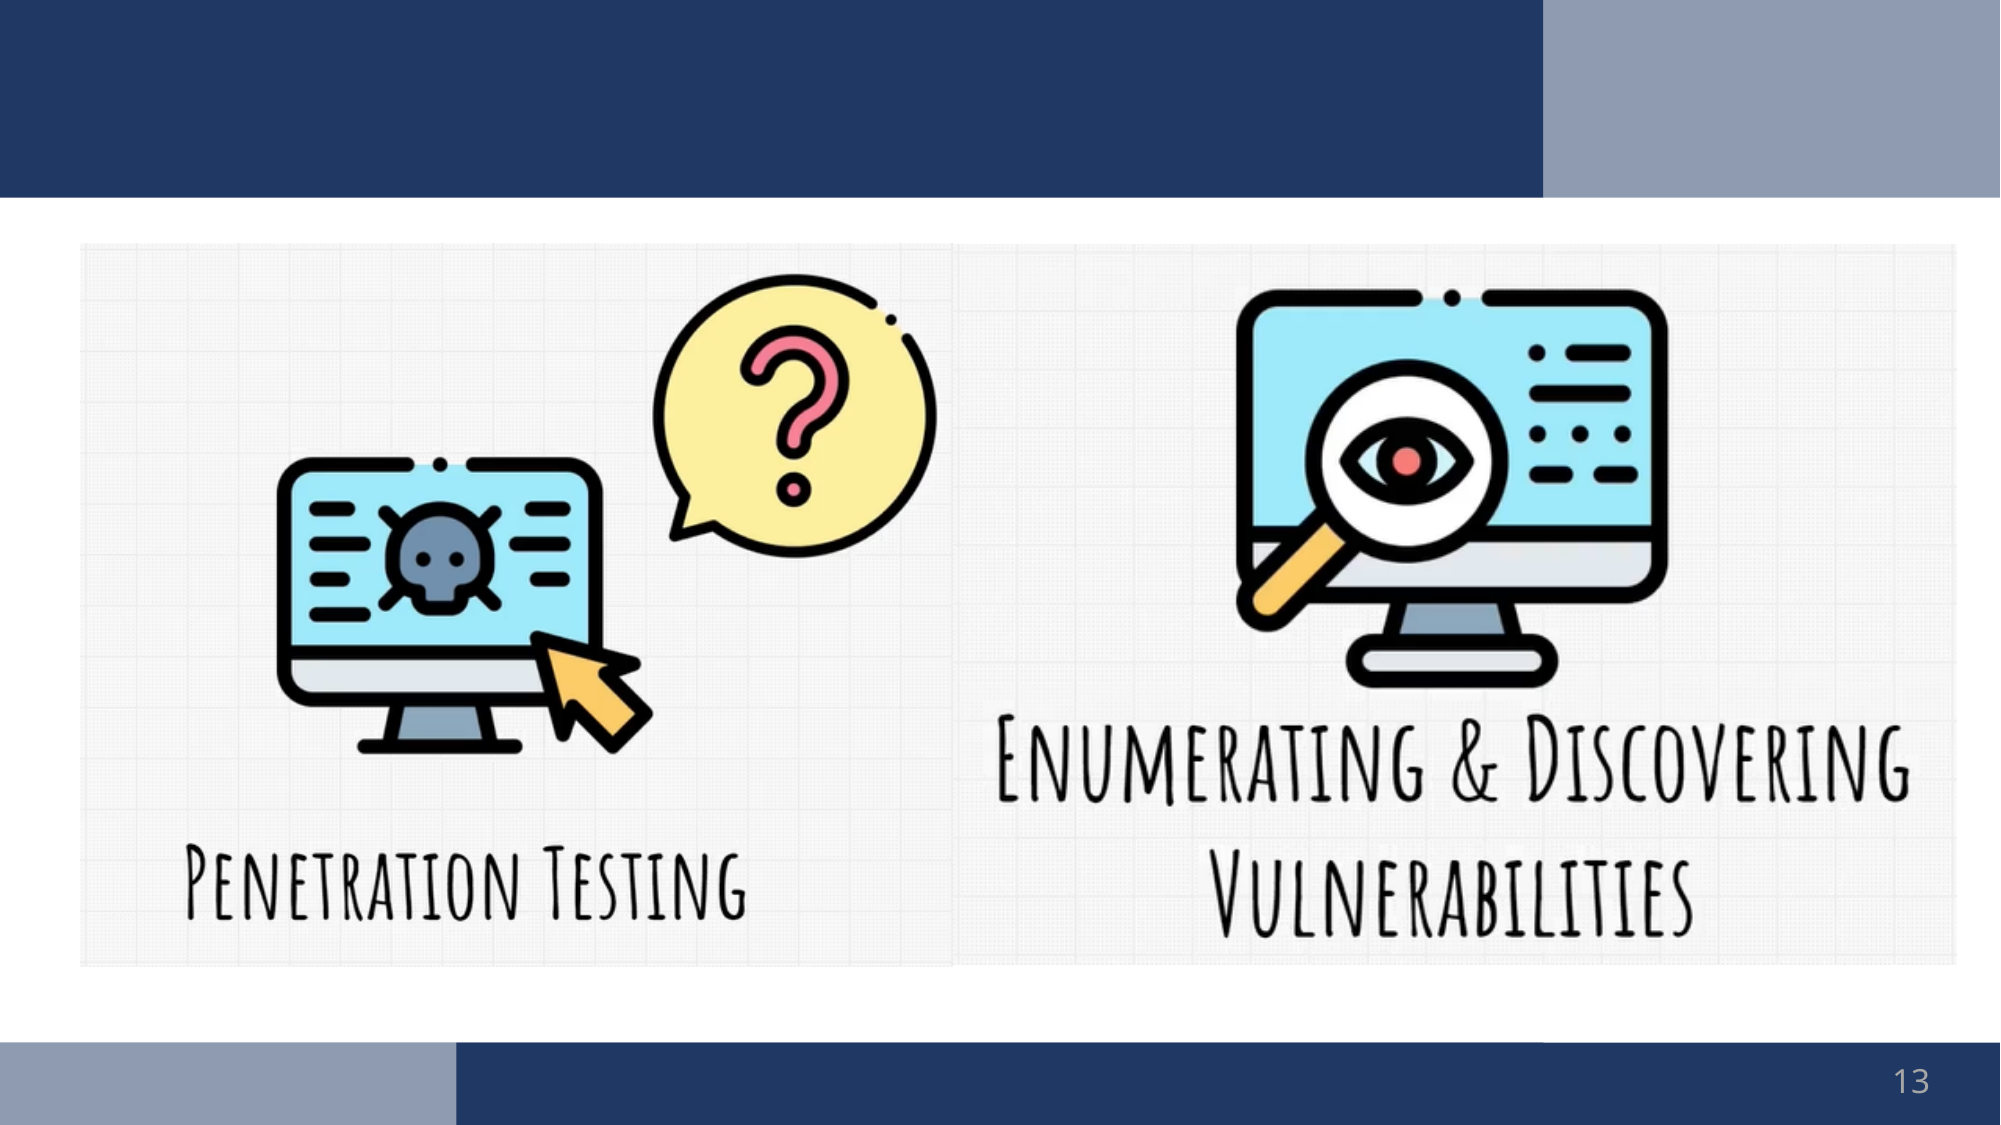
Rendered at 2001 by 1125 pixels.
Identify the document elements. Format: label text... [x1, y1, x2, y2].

picture [80, 243, 1957, 967]
slide_number 13 [1494, 1052, 1945, 1113]
